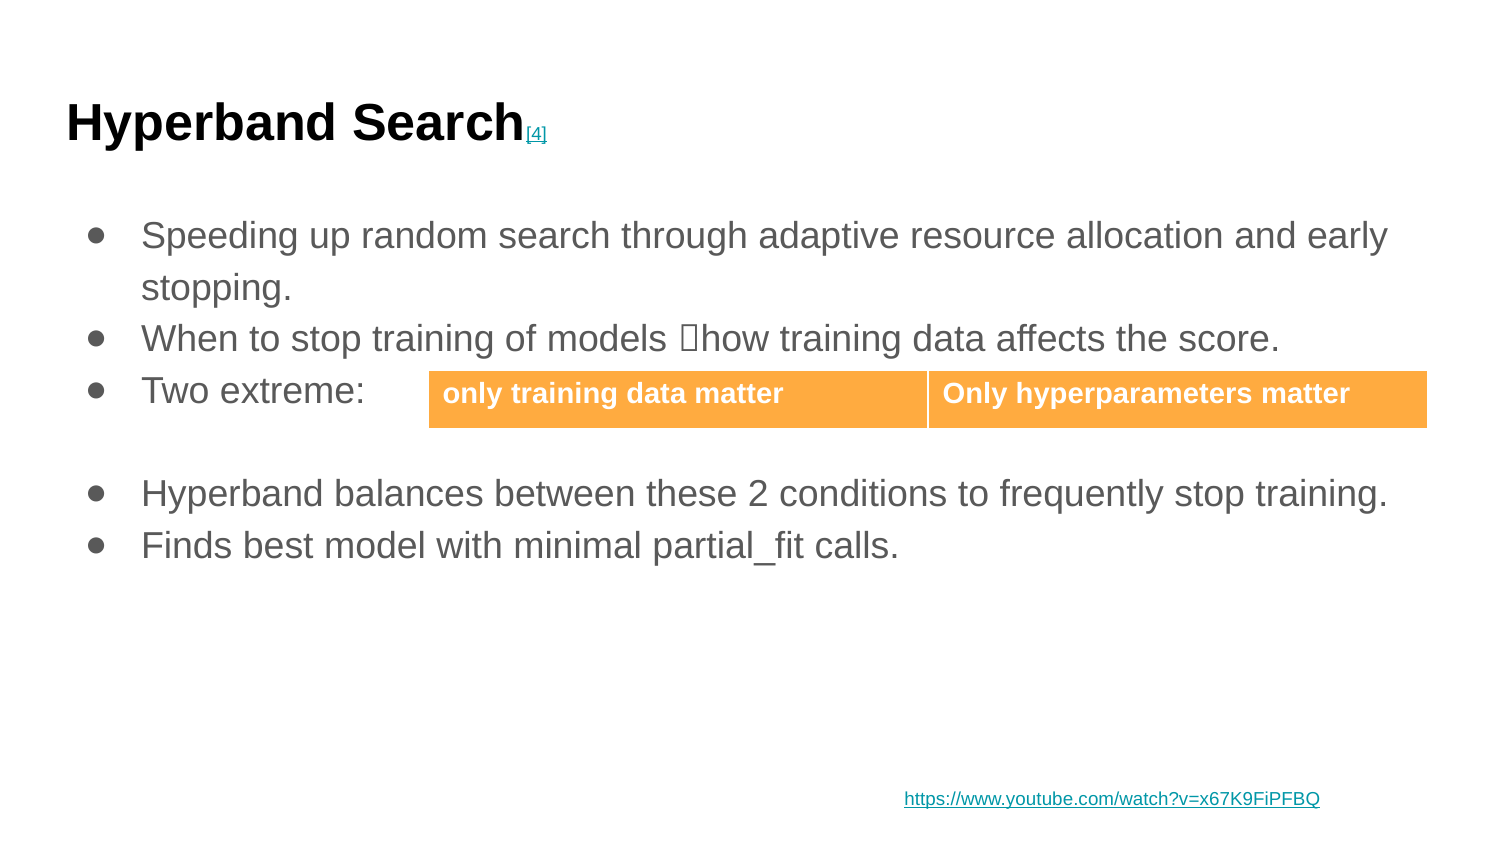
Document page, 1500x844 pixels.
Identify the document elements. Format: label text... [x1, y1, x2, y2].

text_box https://www.youtube.com/watch?v=x67K9FiPFBQ [889, 771, 1383, 833]
title Hyperband Search[4] [51, 72, 1449, 167]
table_header only training data matter [429, 371, 927, 428]
table_header Only hyperparameters matter [929, 371, 1427, 428]
list Speeding up random search through adaptive resource allocation and early stopping. When to stop training of models how training data affects the score. Two extreme: Hyperband balances between these 2 conditions to frequently stop training. Finds best model with minimal partial_fit calls. [51, 189, 1449, 750]
